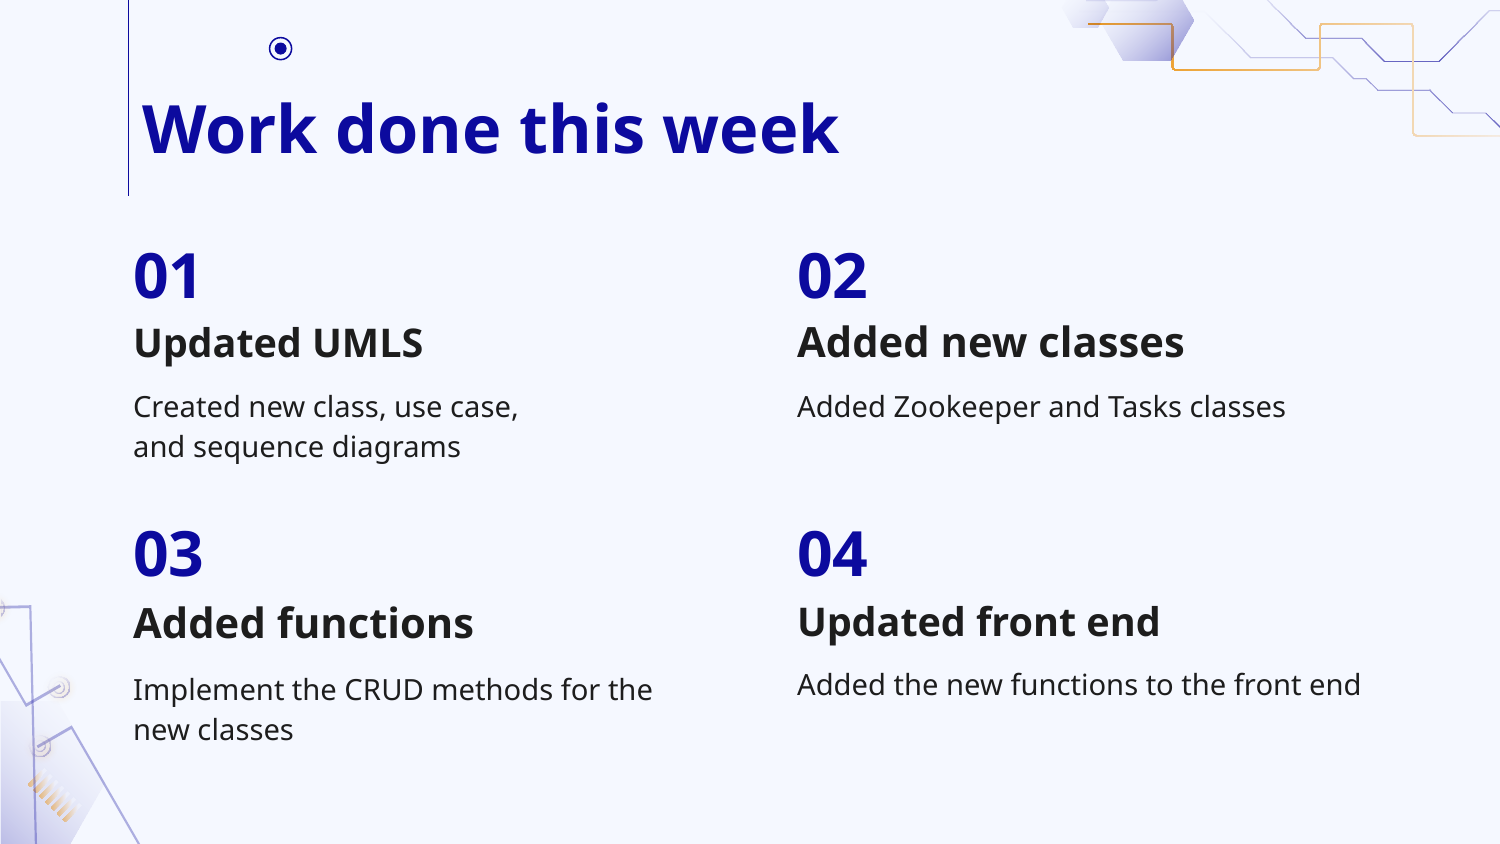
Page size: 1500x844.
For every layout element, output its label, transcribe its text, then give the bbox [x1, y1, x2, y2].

subtitle Created new class, use case, and sequence diagrams [118, 368, 574, 468]
subtitle Updated front end [782, 593, 1313, 660]
title Work done this week [127, 71, 1391, 166]
title 01 [118, 220, 292, 326]
subtitle Added new classes [782, 314, 1459, 381]
subtitle Added the new functions to the front end [782, 646, 1391, 746]
subtitle Added Zookeeper and Tasks classes [782, 381, 1448, 468]
subtitle Updated UMLS [118, 314, 649, 381]
text_box Implement the CRUD methods for the new classes [118, 662, 704, 819]
text_box Added functions [118, 595, 796, 662]
title 02 [782, 220, 956, 314]
title 04 [782, 498, 956, 593]
title 03 [118, 498, 292, 595]
